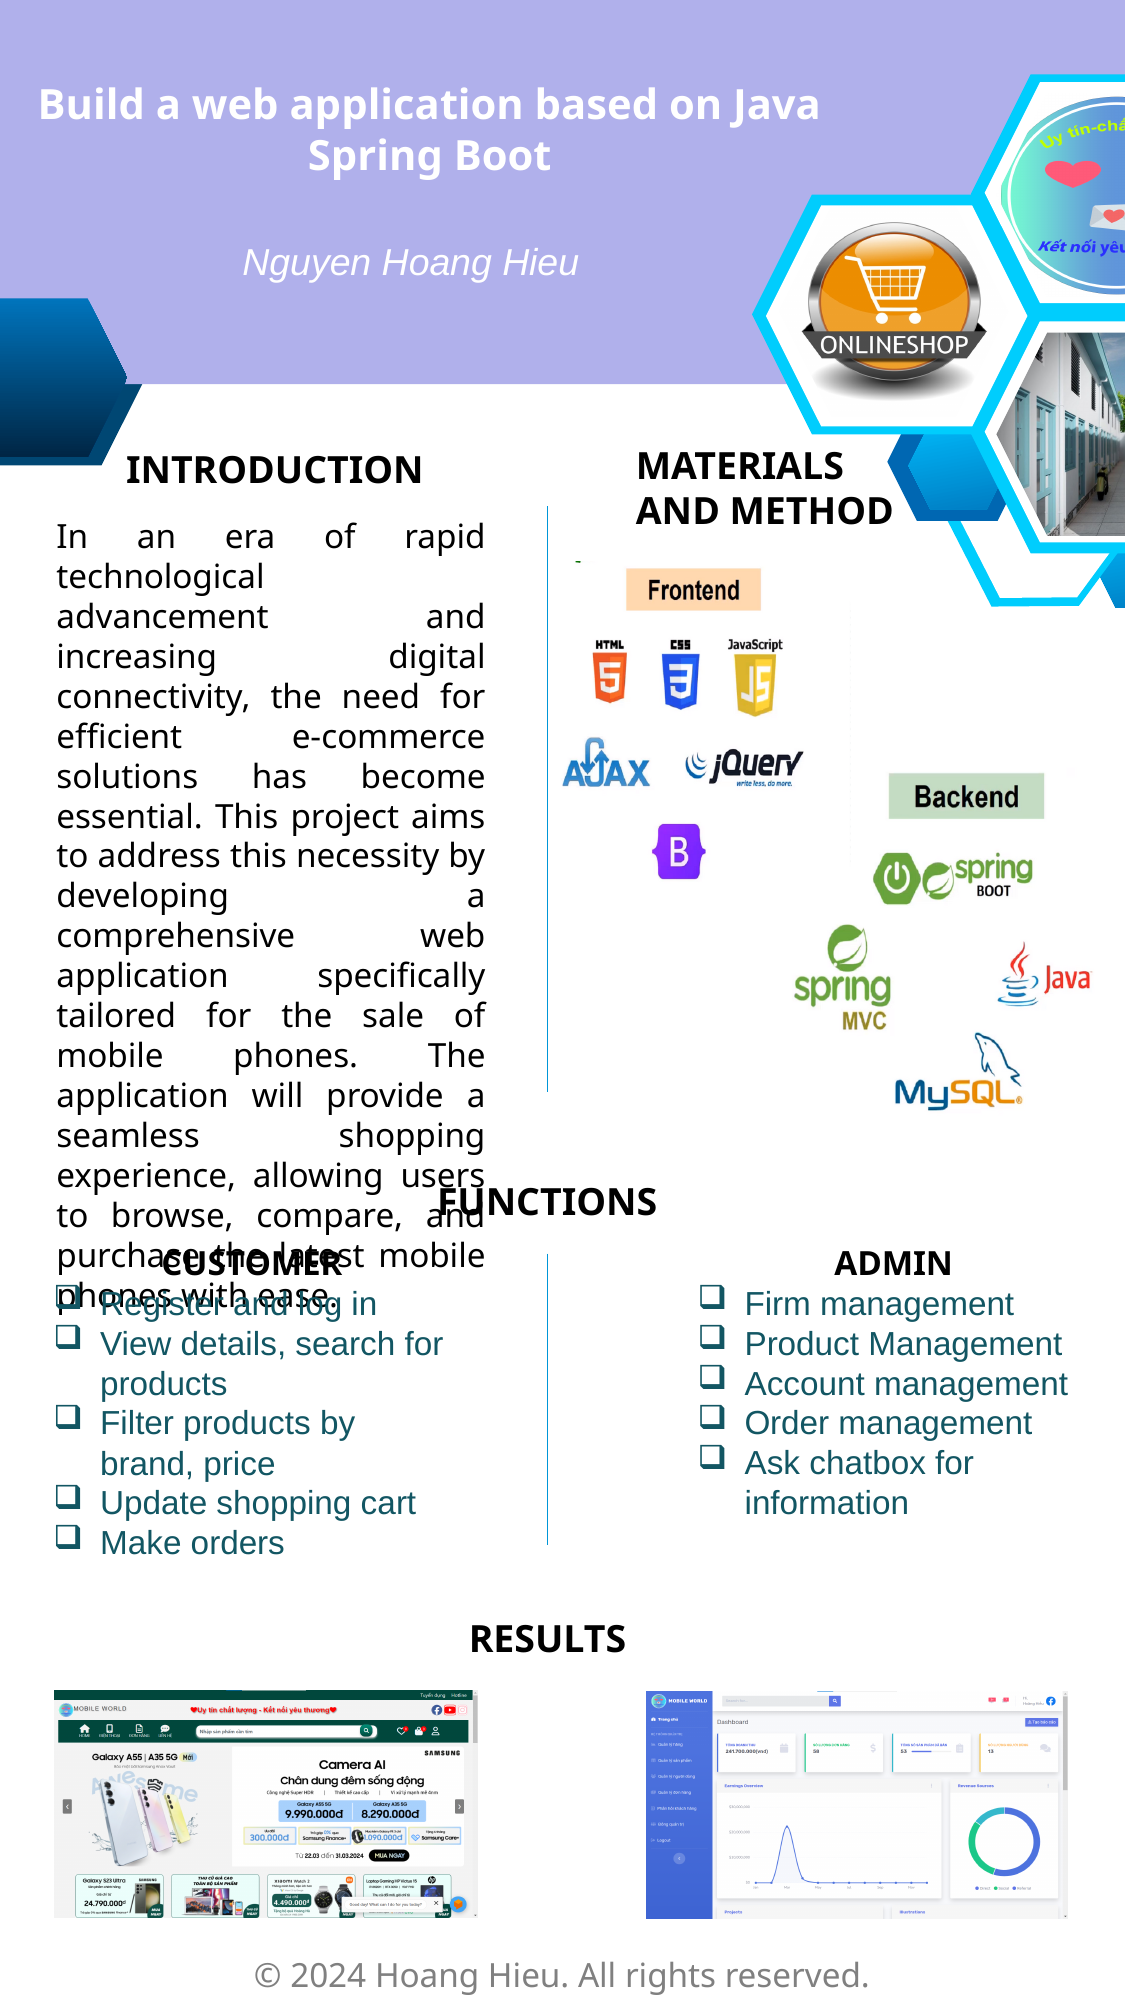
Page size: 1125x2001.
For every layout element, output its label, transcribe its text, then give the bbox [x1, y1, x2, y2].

picture [54, 1690, 478, 1918]
text_box Build a web application based on Java Spring Boot [0, 70, 861, 186]
text_box [0, 385, 143, 467]
text_box [778, 205, 1010, 418]
text_box In an era of rapid technological advancement and increasing digital connectivity, the need for efficient e-commerce solutions has become essential. This project aims to address this necessity by developing a comprehensive web application specifically tailored for the sale of mobile phones. The application will provide a seamless shopping experience, allowing users to browse, compare, and purchase the latest mobile phones with ease. [41, 507, 501, 1322]
text_box [0, 0, 1125, 385]
text_box [0, 297, 129, 458]
text_box Nguyen Hoang Hieu [227, 230, 631, 291]
text_box [969, 312, 1125, 555]
picture [646, 1691, 1068, 1919]
text_box [995, 92, 1125, 298]
text_box INTRODUCTION [111, 438, 443, 499]
text_box CUSTOMER Register and log in View details, search for products Filter products by brand, price Update shopping cart Make orders [38, 1234, 466, 1569]
picture [550, 561, 1125, 1129]
text_box [969, 73, 1125, 314]
text_box © 2024 Hoang Hieu. All rights reserved. [222, 1946, 903, 2000]
text_box [959, 509, 1110, 599]
text_box ADMIN Firm management Product Management Account management Order management Ask chatbox for information [683, 1234, 1105, 1529]
text_box [750, 193, 973, 436]
text_box [953, 522, 1118, 608]
text_box [953, 492, 1006, 522]
text_box FUNCTIONS [395, 1170, 699, 1231]
text_box [1100, 555, 1125, 610]
text_box RESULTS [453, 1607, 648, 1668]
text_box MATERIALS AND METHOD [621, 434, 953, 540]
text_box [764, 204, 1028, 428]
text_box [983, 320, 1125, 544]
text_box [983, 81, 1125, 305]
text_box [953, 436, 998, 511]
text_box [995, 331, 1125, 537]
